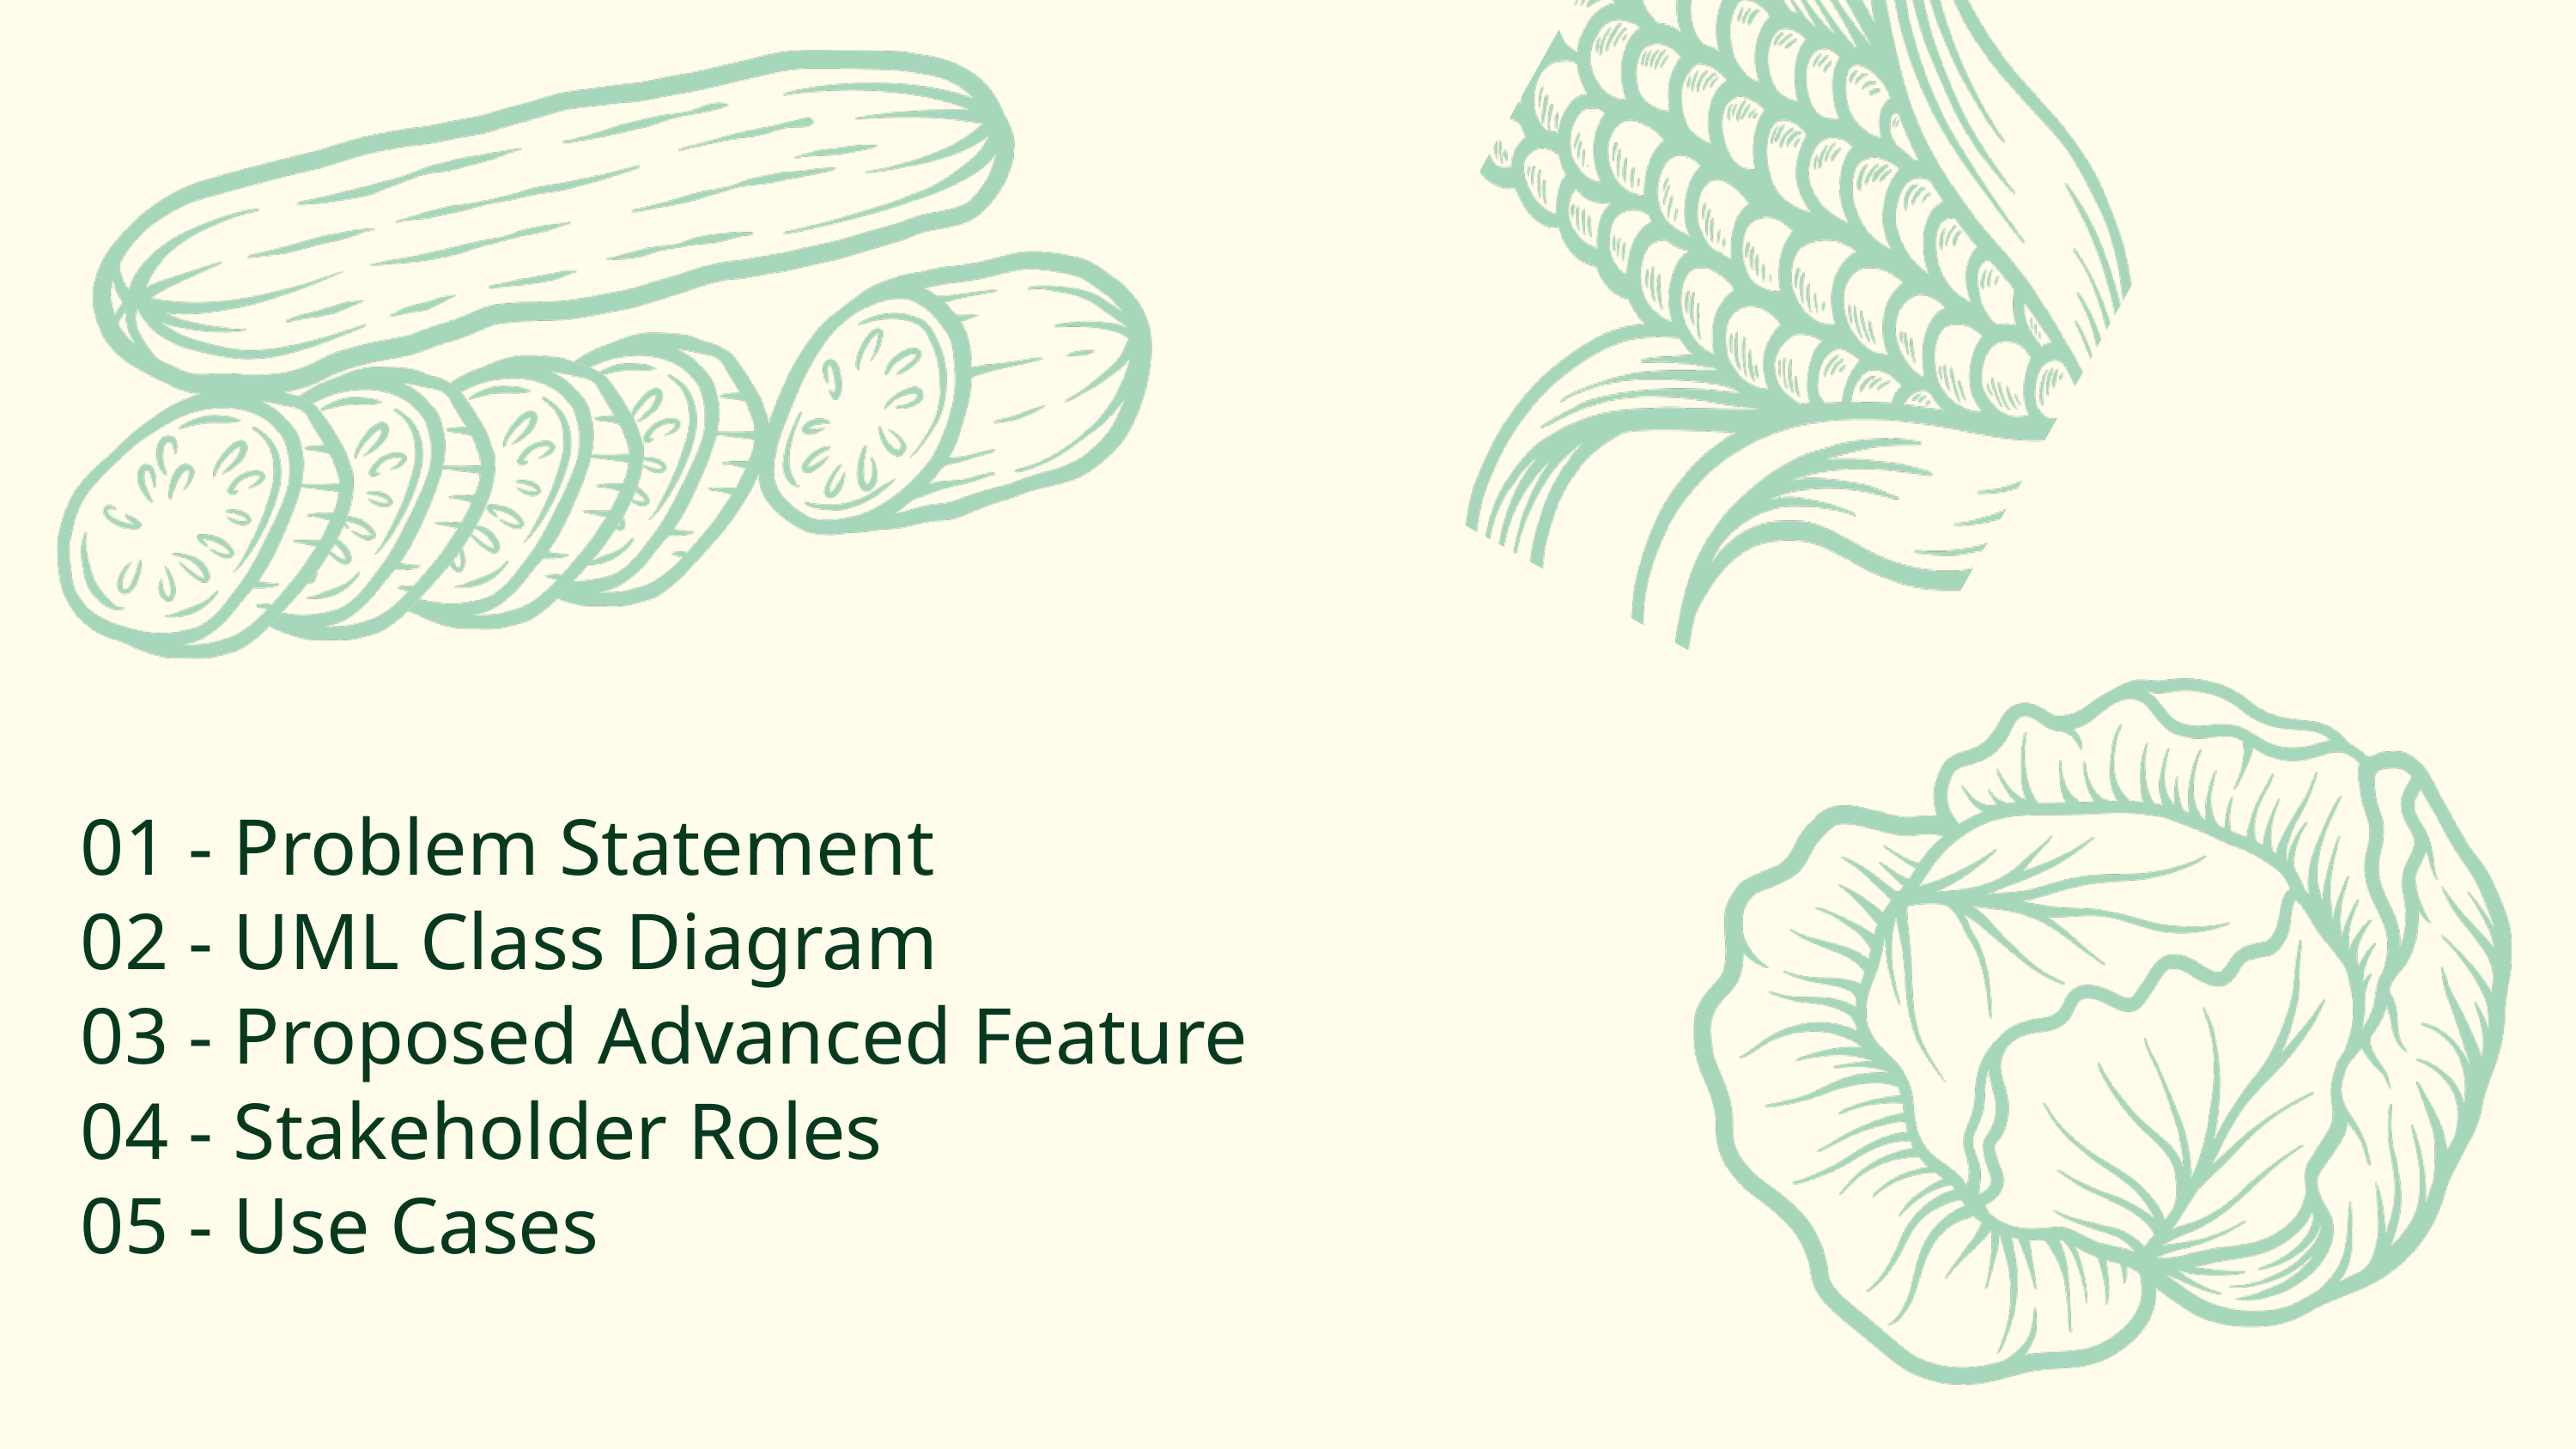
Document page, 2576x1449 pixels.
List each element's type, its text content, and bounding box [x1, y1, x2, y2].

text_box [57, 50, 1154, 660]
text_box 01 - Problem Statement 02 - UML Class Diagram 03 - Proposed Advanced Feature 04 - Stakeholder Roles 05 - Use Cases [80, 795, 1449, 1270]
text_box [1693, 677, 2512, 1385]
text_box [1325, 0, 2271, 752]
